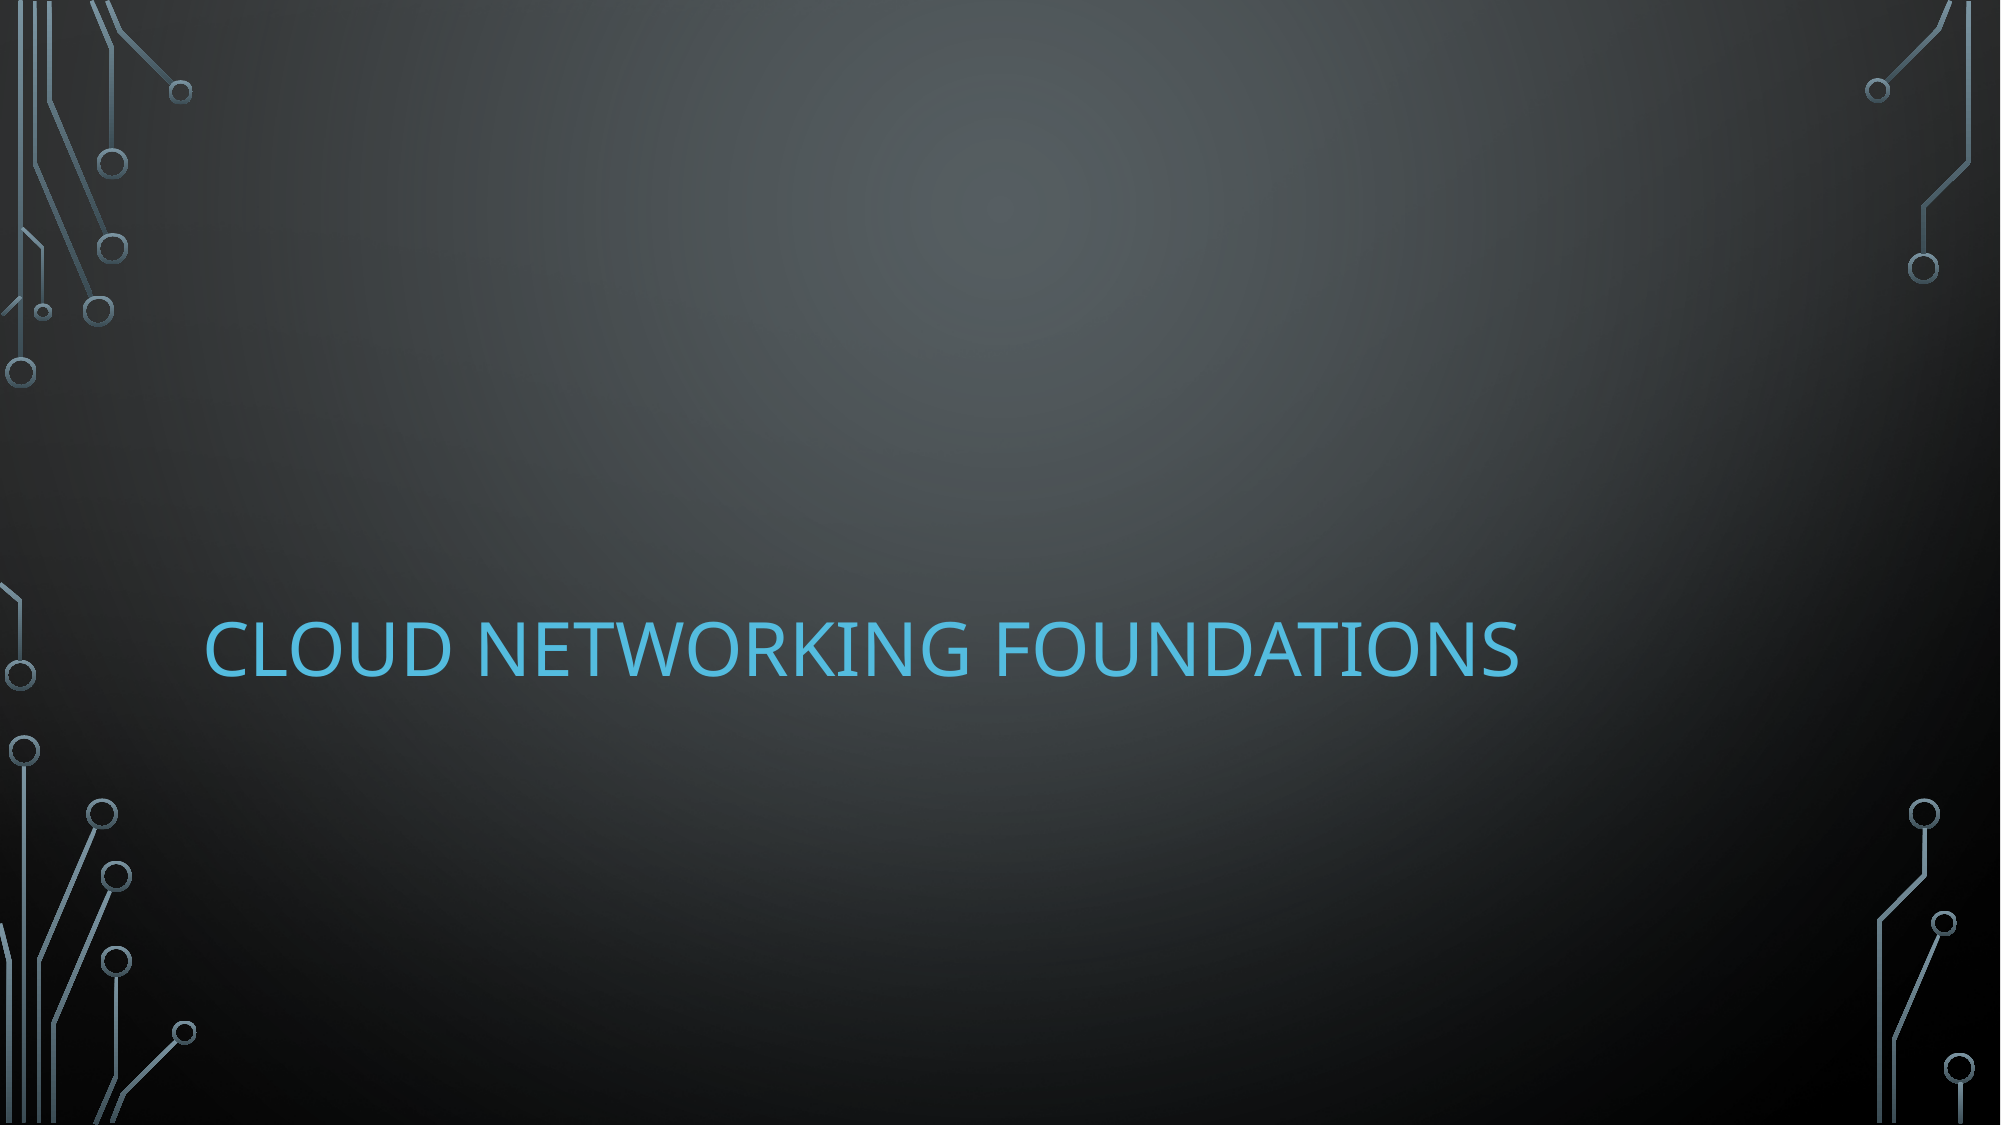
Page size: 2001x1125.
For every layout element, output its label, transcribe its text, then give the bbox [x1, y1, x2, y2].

title CLOUD NETWORKING FOUNDATIONS [187, 232, 1813, 701]
